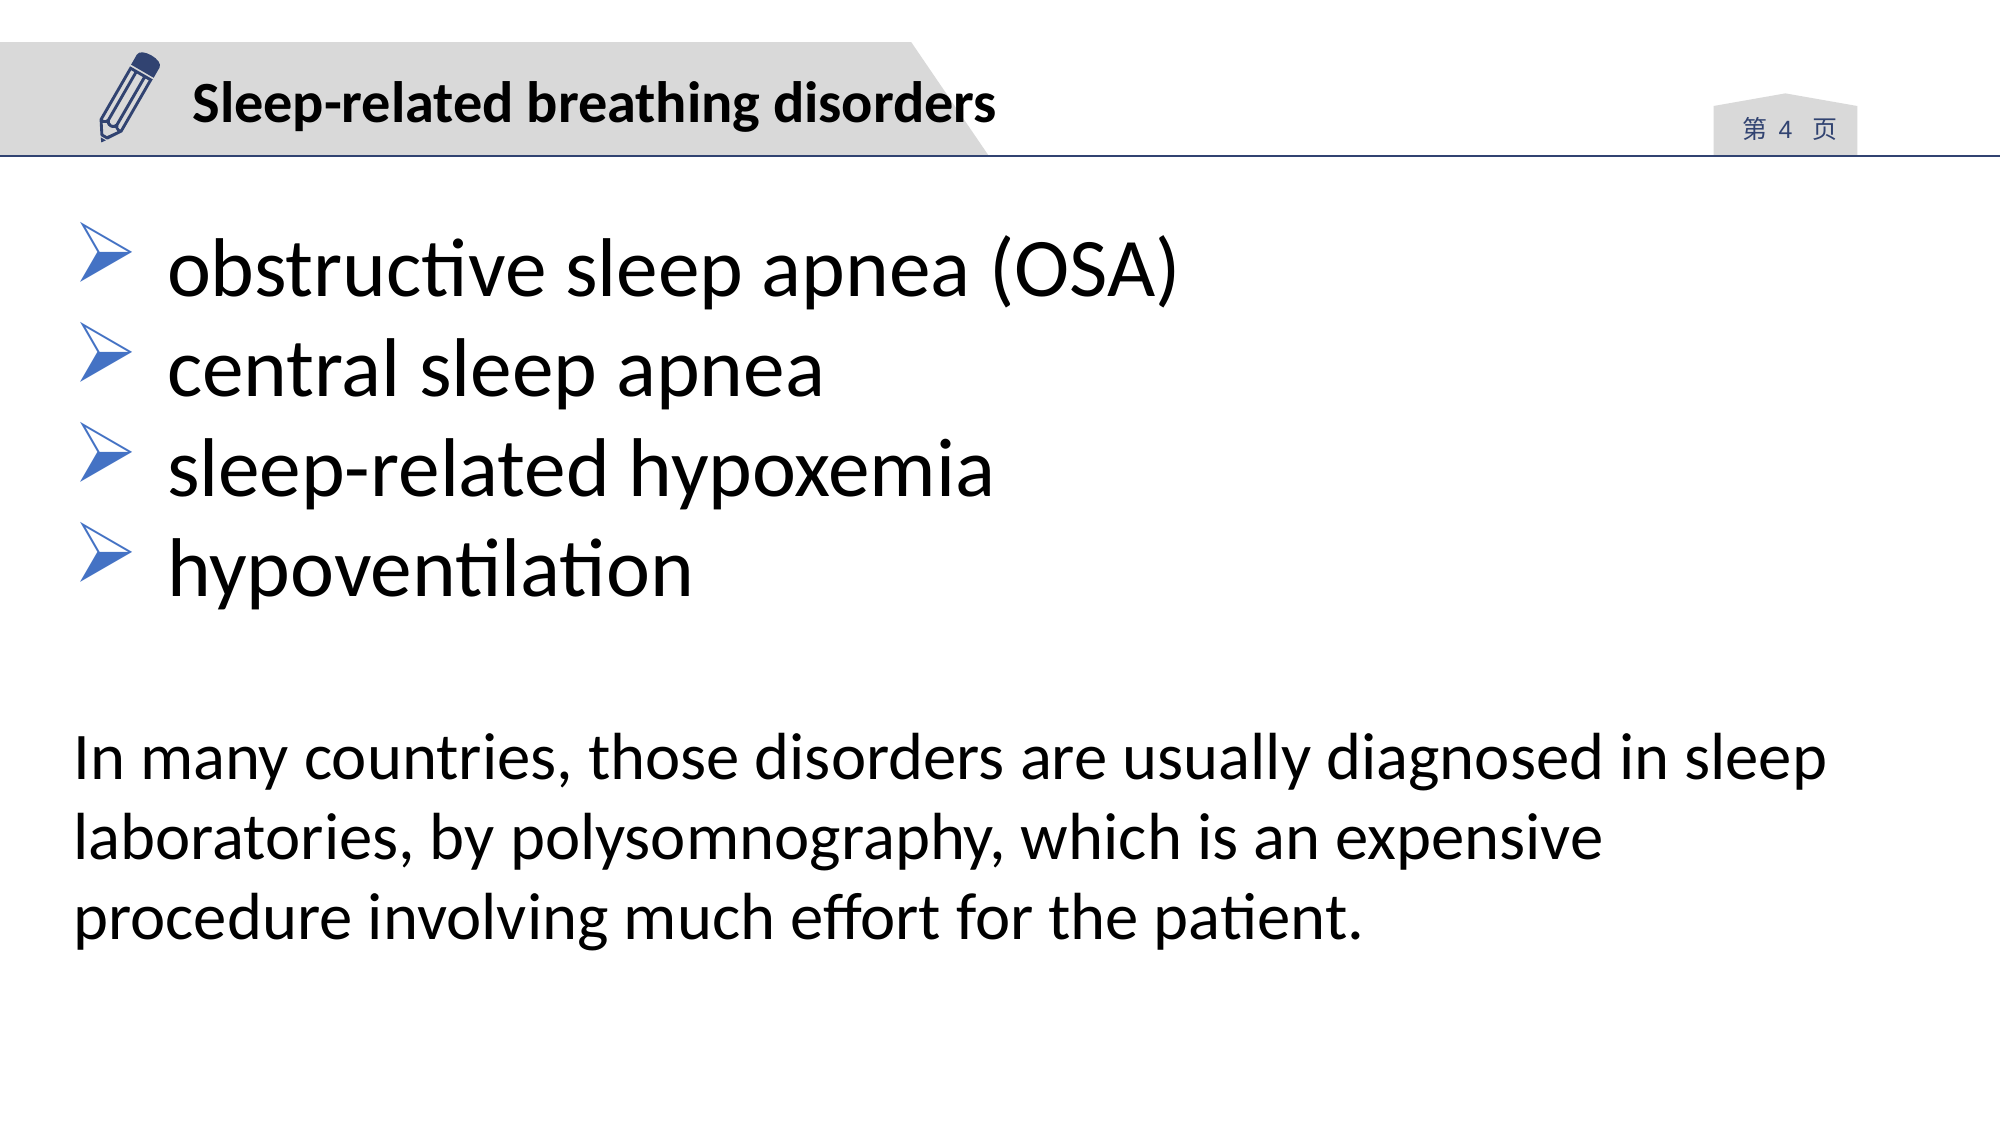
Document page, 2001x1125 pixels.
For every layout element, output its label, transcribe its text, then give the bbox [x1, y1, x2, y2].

text_box [1713, 93, 1858, 155]
text_box obstructive sleep apnea (OSA) central sleep apnea sleep-related hypoxemia hypoventilation In many countries, those disorders are usually diagnosed in sleep laboratories, by polysomnography, which is an expensive procedure involving much effort for the patient. [58, 205, 1900, 1050]
text_box 第 页 [1722, 107, 1858, 154]
text_box [0, 42, 989, 155]
text_box Sleep-related breathing disorders [177, 56, 1013, 141]
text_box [99, 46, 164, 143]
